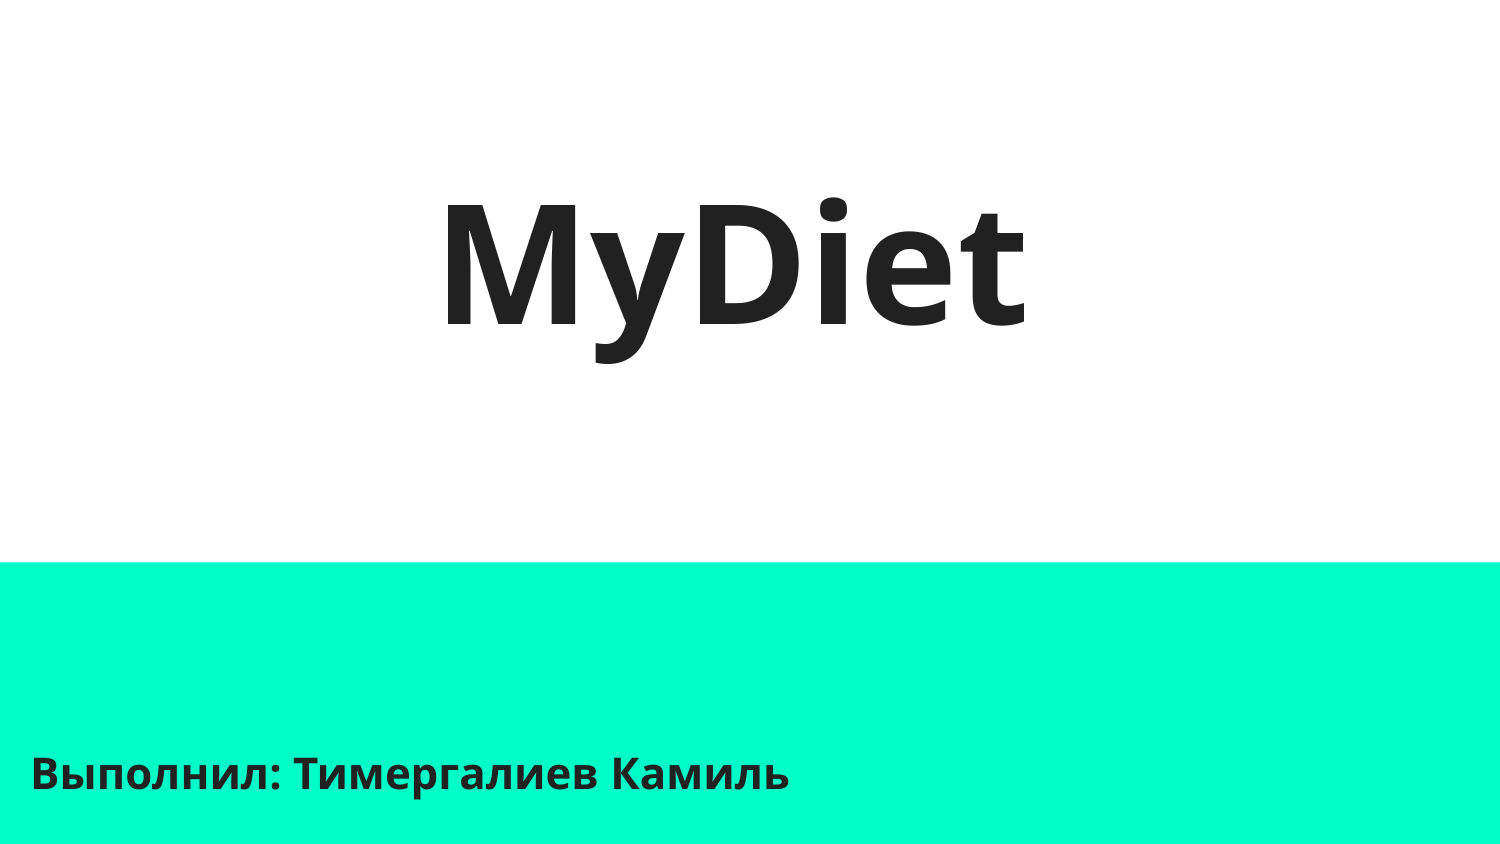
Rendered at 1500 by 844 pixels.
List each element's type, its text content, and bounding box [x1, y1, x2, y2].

title MyDiet [33, 39, 1431, 481]
subtitle Выполнил: Тимергалиев Камиль [15, 714, 1413, 831]
